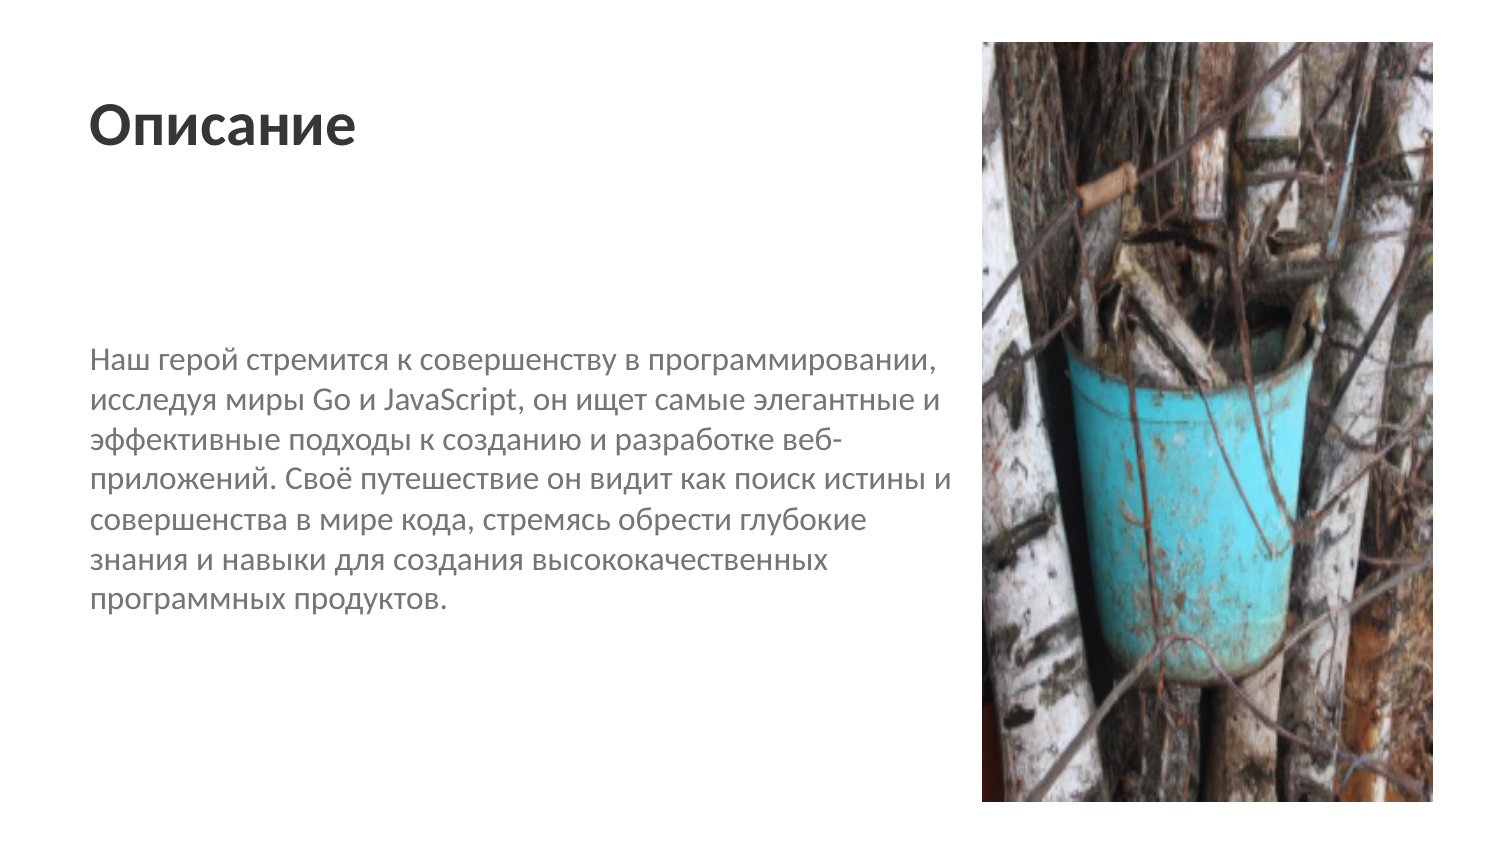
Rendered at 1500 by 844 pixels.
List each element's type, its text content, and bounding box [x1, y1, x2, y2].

text_box Описание [74, 42, 975, 199]
text_box Наш герой стремится к совершенству в программировании, исследуя миры Go и JavaScript, он ищет самые элегантные и эффективные подходы к созданию и разработке веб-приложений. Своё путешествие он видит как поиск истины и совершенства в мире кода, стремясь обрести глубокие знания и навыки для создания высококачественных программных продуктов. [75, 158, 982, 796]
picture [982, 42, 1433, 802]
